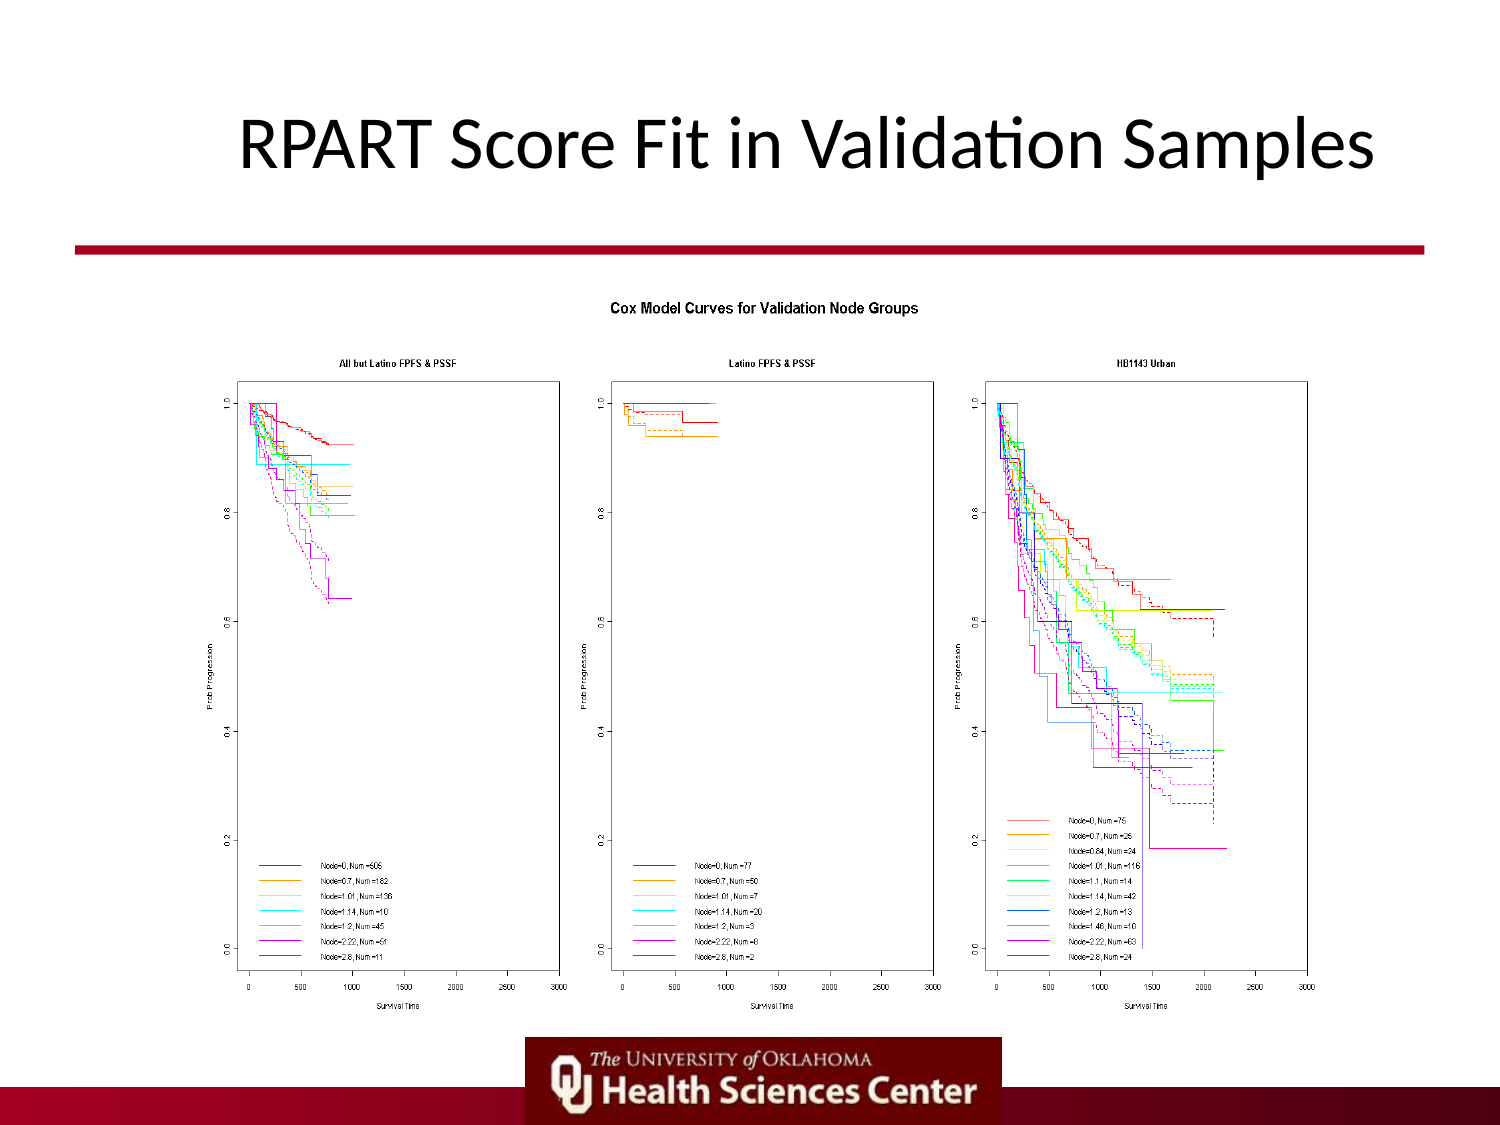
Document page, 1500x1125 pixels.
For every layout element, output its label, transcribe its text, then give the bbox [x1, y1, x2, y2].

title RPART Score Fit in Validation Samples [223, 45, 1425, 233]
text_box [0, 1087, 519, 1125]
text_box [1005, 1087, 1500, 1125]
picture [203, 274, 1326, 1021]
picture [524, 1037, 1002, 1125]
